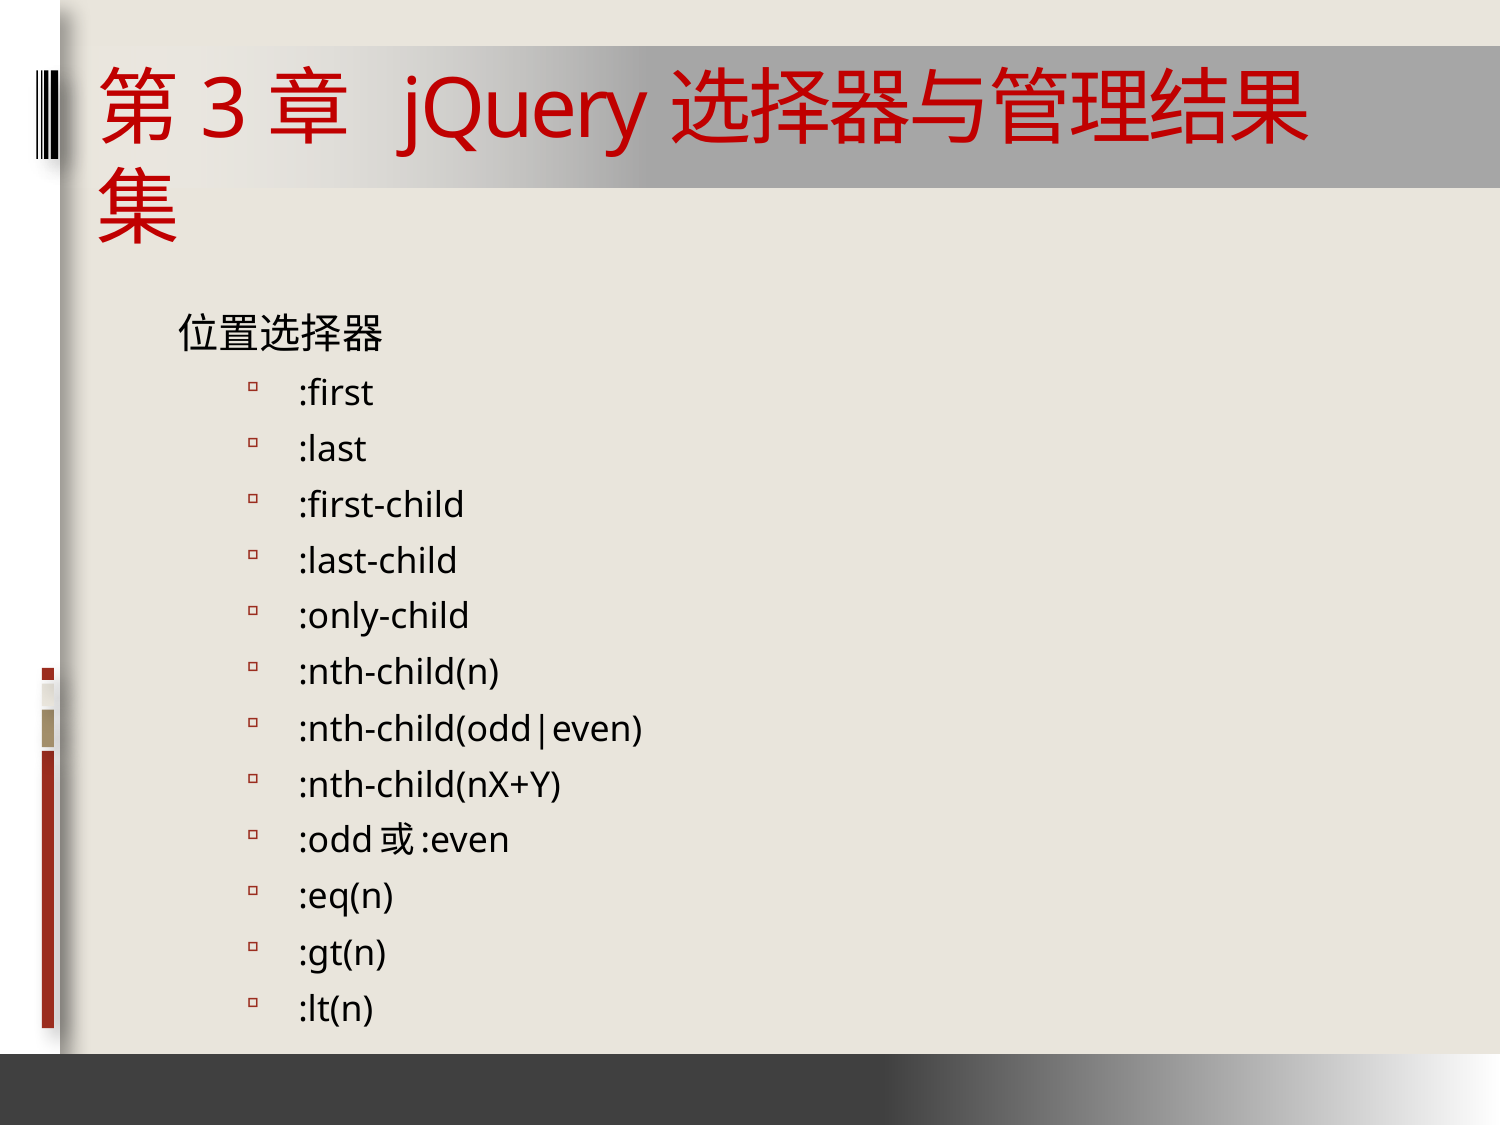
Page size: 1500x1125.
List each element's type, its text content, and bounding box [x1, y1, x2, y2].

list 位置选择器 :first :last :first-child :last-child :only-child :nth-child(n) :nth-child(odd|even) :nth-child(nX+Y) :odd或:even :eq(n) :gt(n) :lt(n) [150, 292, 1425, 1043]
title 第3章 jQuery选择器与管理结果集 [82, 46, 1357, 163]
